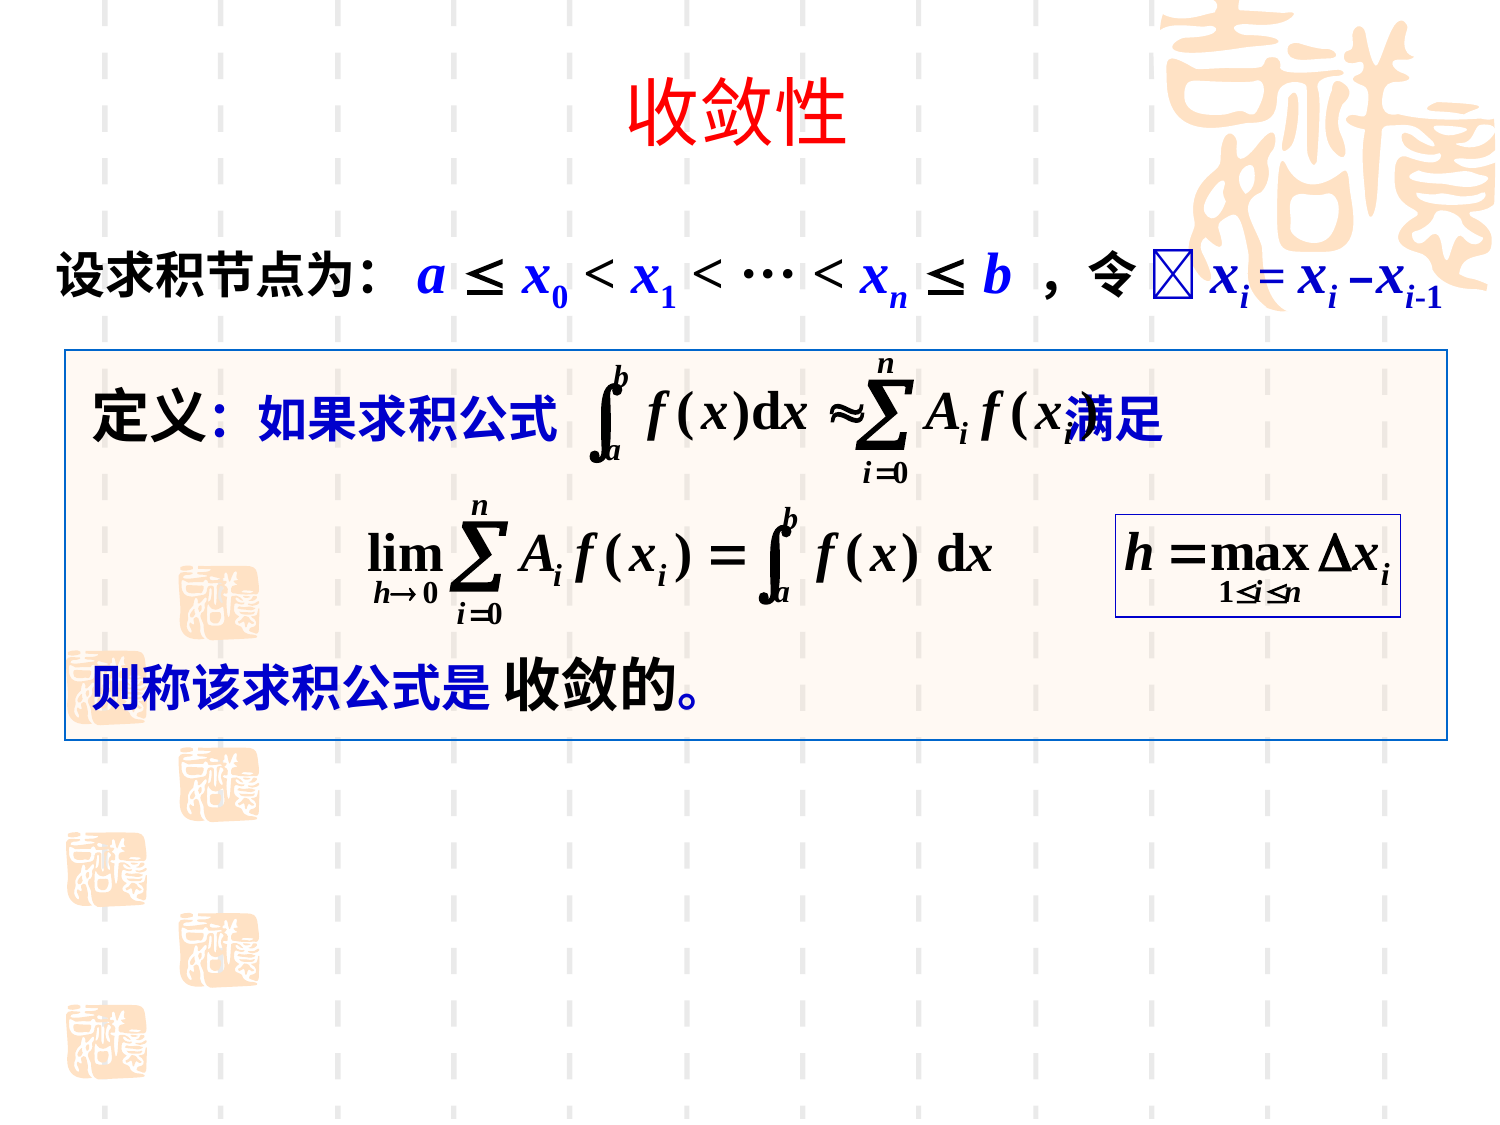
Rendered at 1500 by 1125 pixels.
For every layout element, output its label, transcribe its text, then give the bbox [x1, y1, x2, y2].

text_box 则称该求积公式是 收敛的。 [76, 633, 1176, 725]
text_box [1115, 515, 1401, 617]
text_box 定义：如果求积公式 满足 [1113, 371, 1424, 457]
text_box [359, 479, 1006, 637]
text_box 设求积节点为：a  x0 < x1 < ··· < xn  b ，令 xi = xi –xi-1 [41, 196, 1471, 323]
text_box 定义：如果求积公式 满足 [76, 371, 567, 457]
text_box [572, 338, 1109, 495]
title 收敛性 [300, 37, 1175, 163]
text_box [64, 350, 1447, 740]
